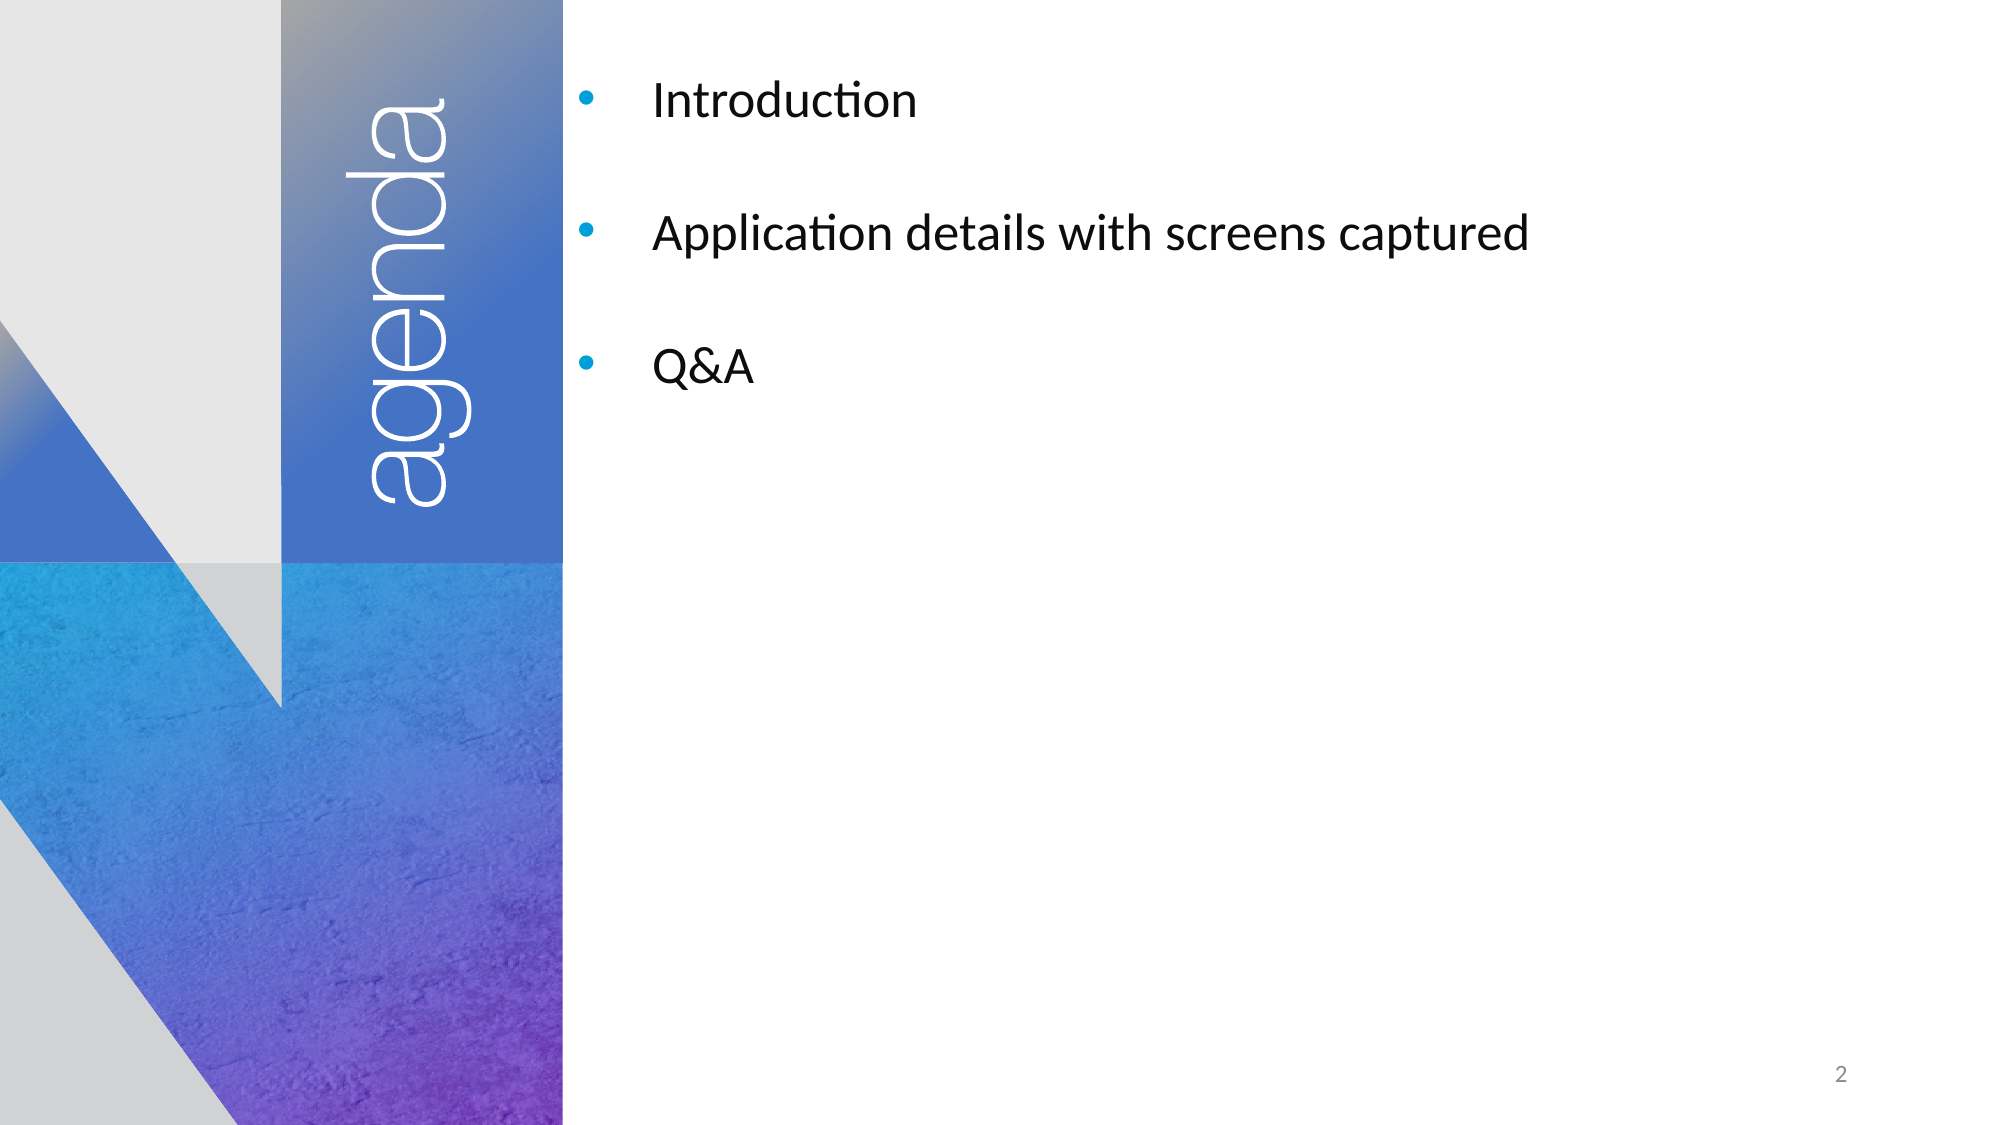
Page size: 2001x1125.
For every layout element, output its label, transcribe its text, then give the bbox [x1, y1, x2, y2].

slide_number 2 [1412, 1042, 1863, 1103]
list Introduction Application details with screens captured Q&A [577, 65, 1913, 988]
picture [0, 564, 563, 1125]
